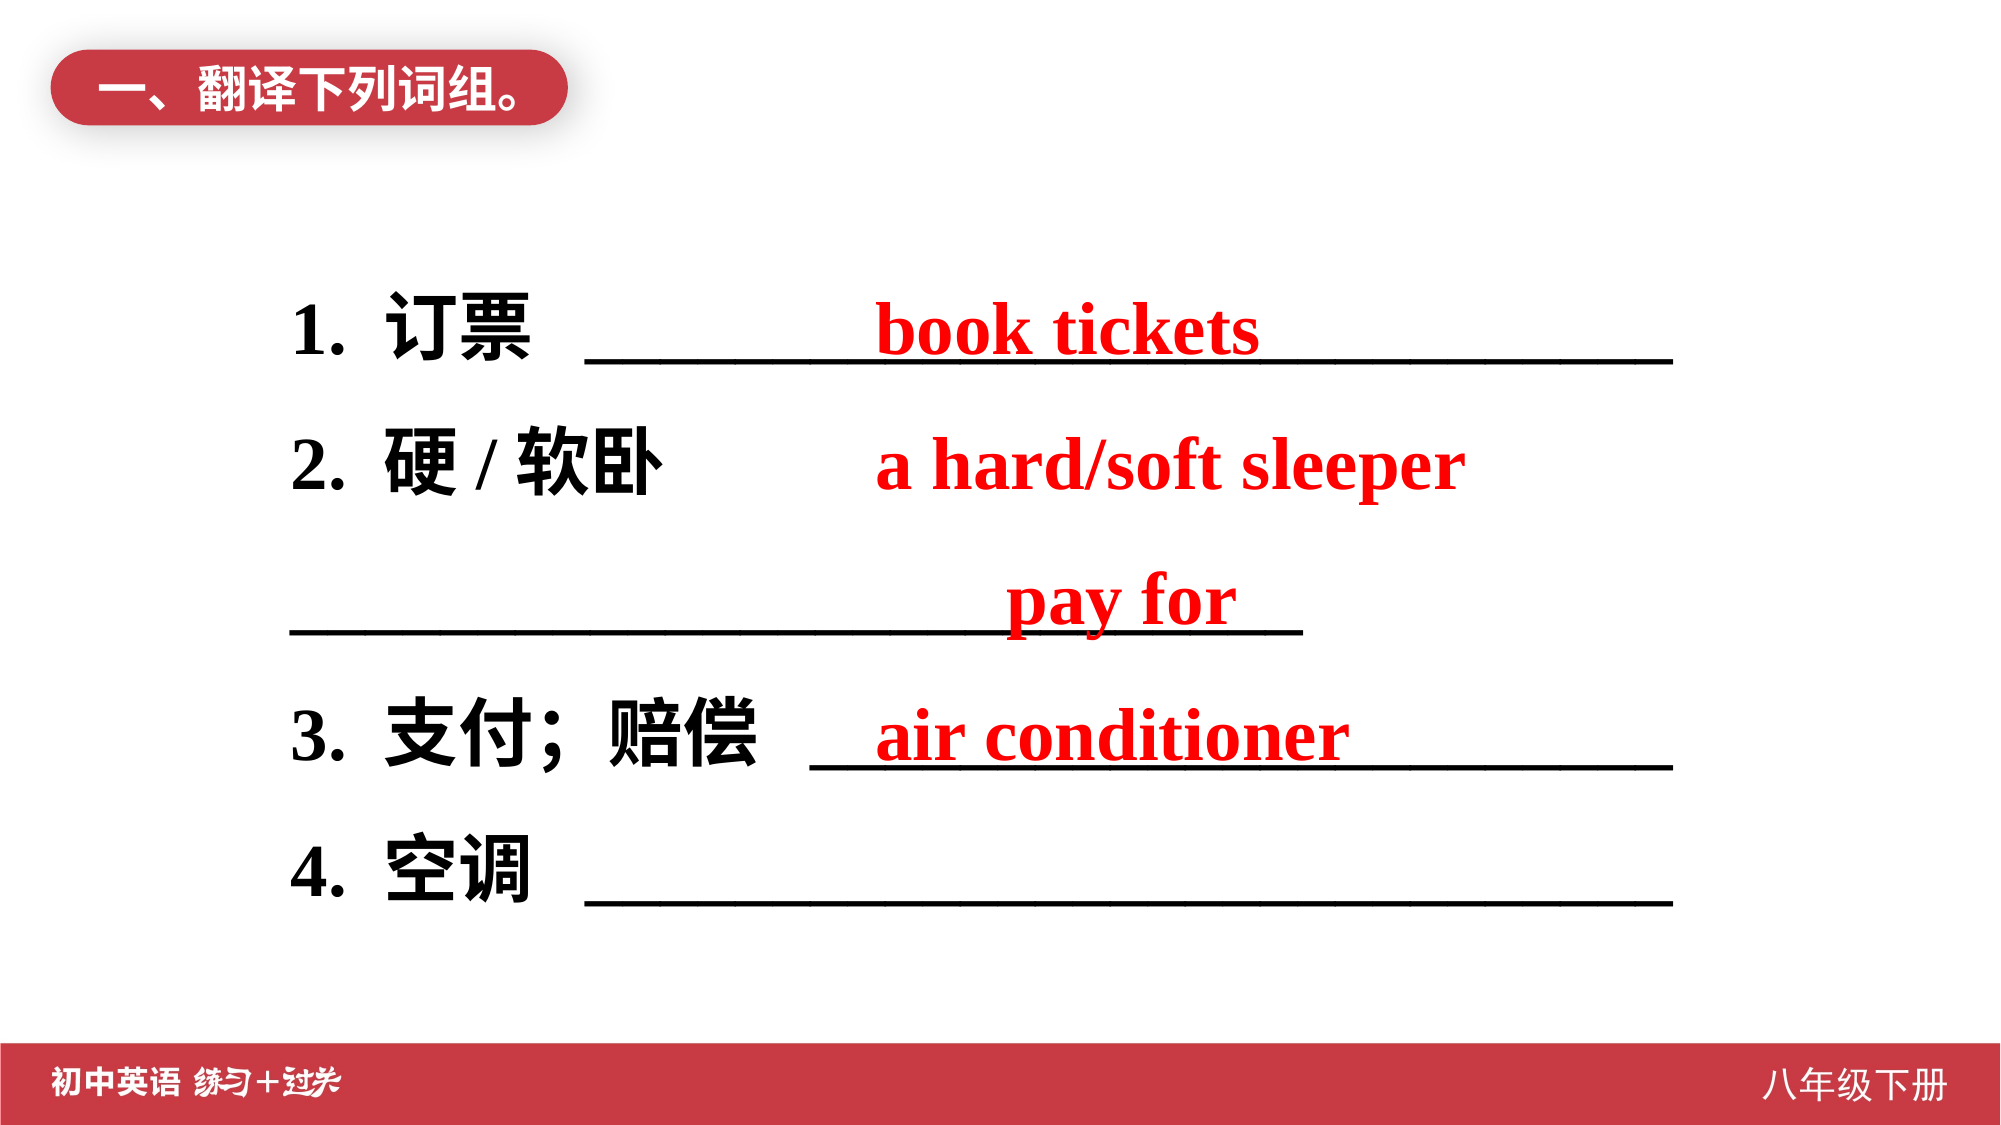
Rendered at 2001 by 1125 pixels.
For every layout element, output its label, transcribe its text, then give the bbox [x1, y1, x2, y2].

text_box book tickets a hard/soft sleeper pay for air conditioner [860, 226, 1559, 783]
text_box [49, 48, 541, 127]
text_box 一、翻译下列词组。 [82, 49, 568, 125]
picture [0, 0, 2001, 1125]
text_box 1. 订票 _____________________________ 2. 硬/软卧 ___________________________ 3. 支付；赔偿 _______________________ 4. 空调 _____________________________ [276, 226, 1716, 919]
